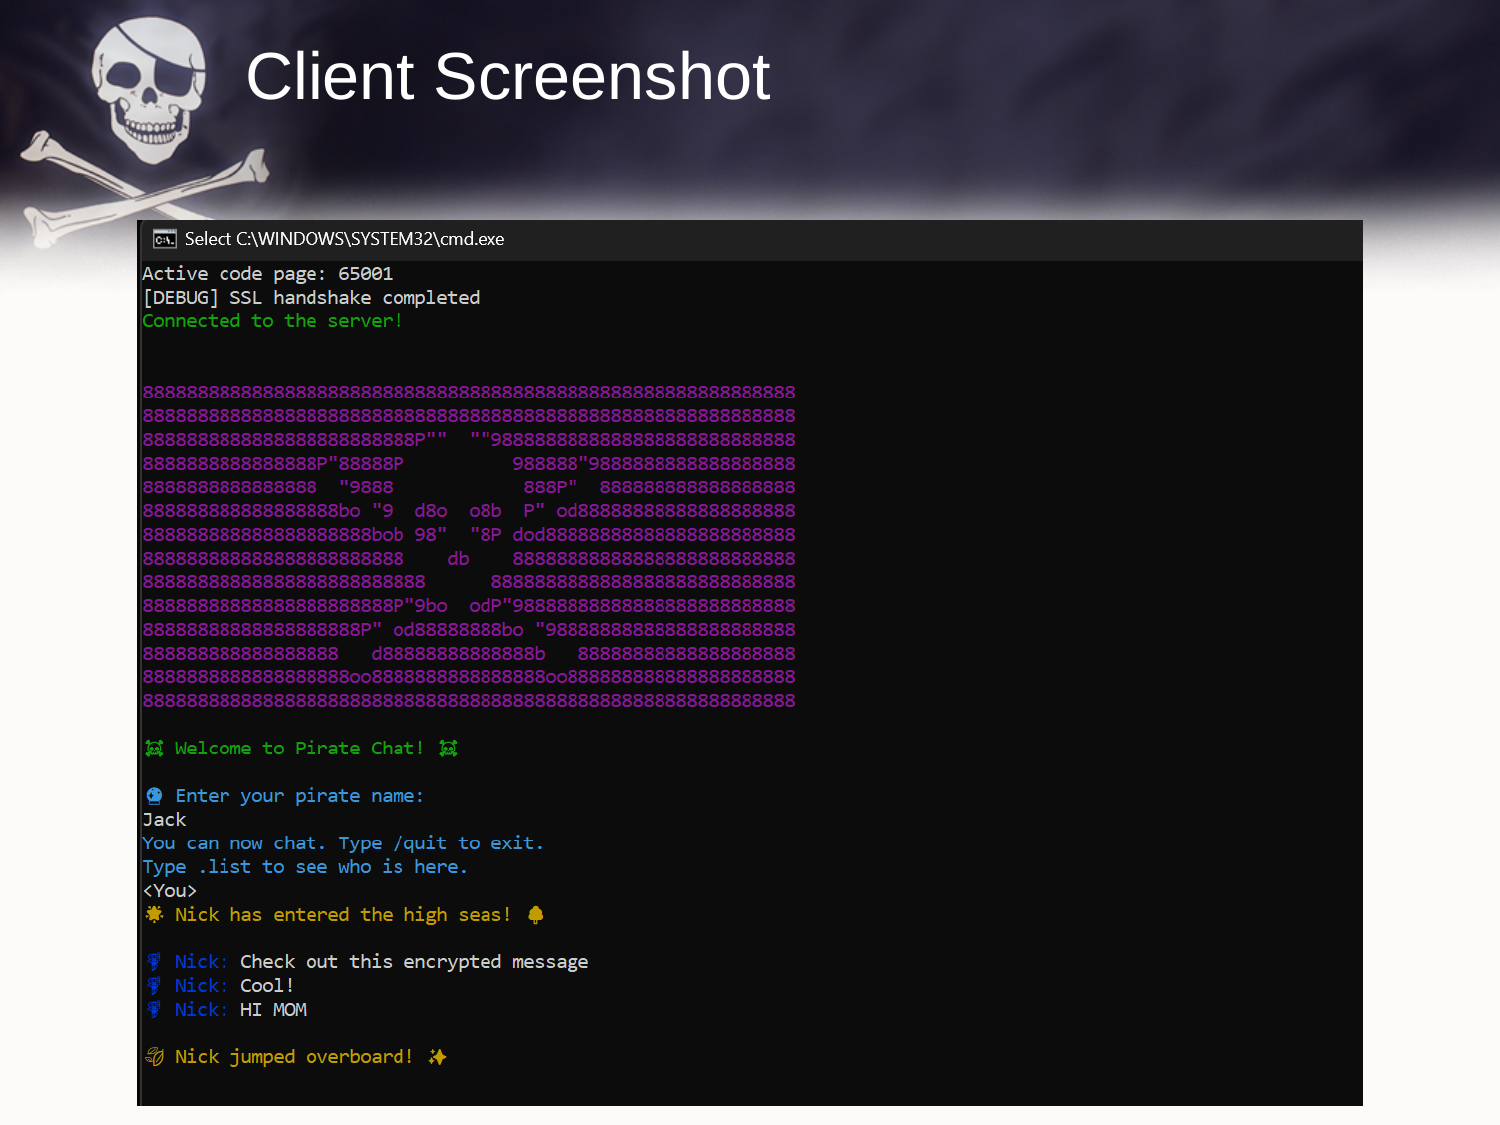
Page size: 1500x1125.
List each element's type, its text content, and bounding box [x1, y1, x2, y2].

title Client Screenshot [229, 30, 1436, 115]
picture [0, 0, 1500, 1125]
